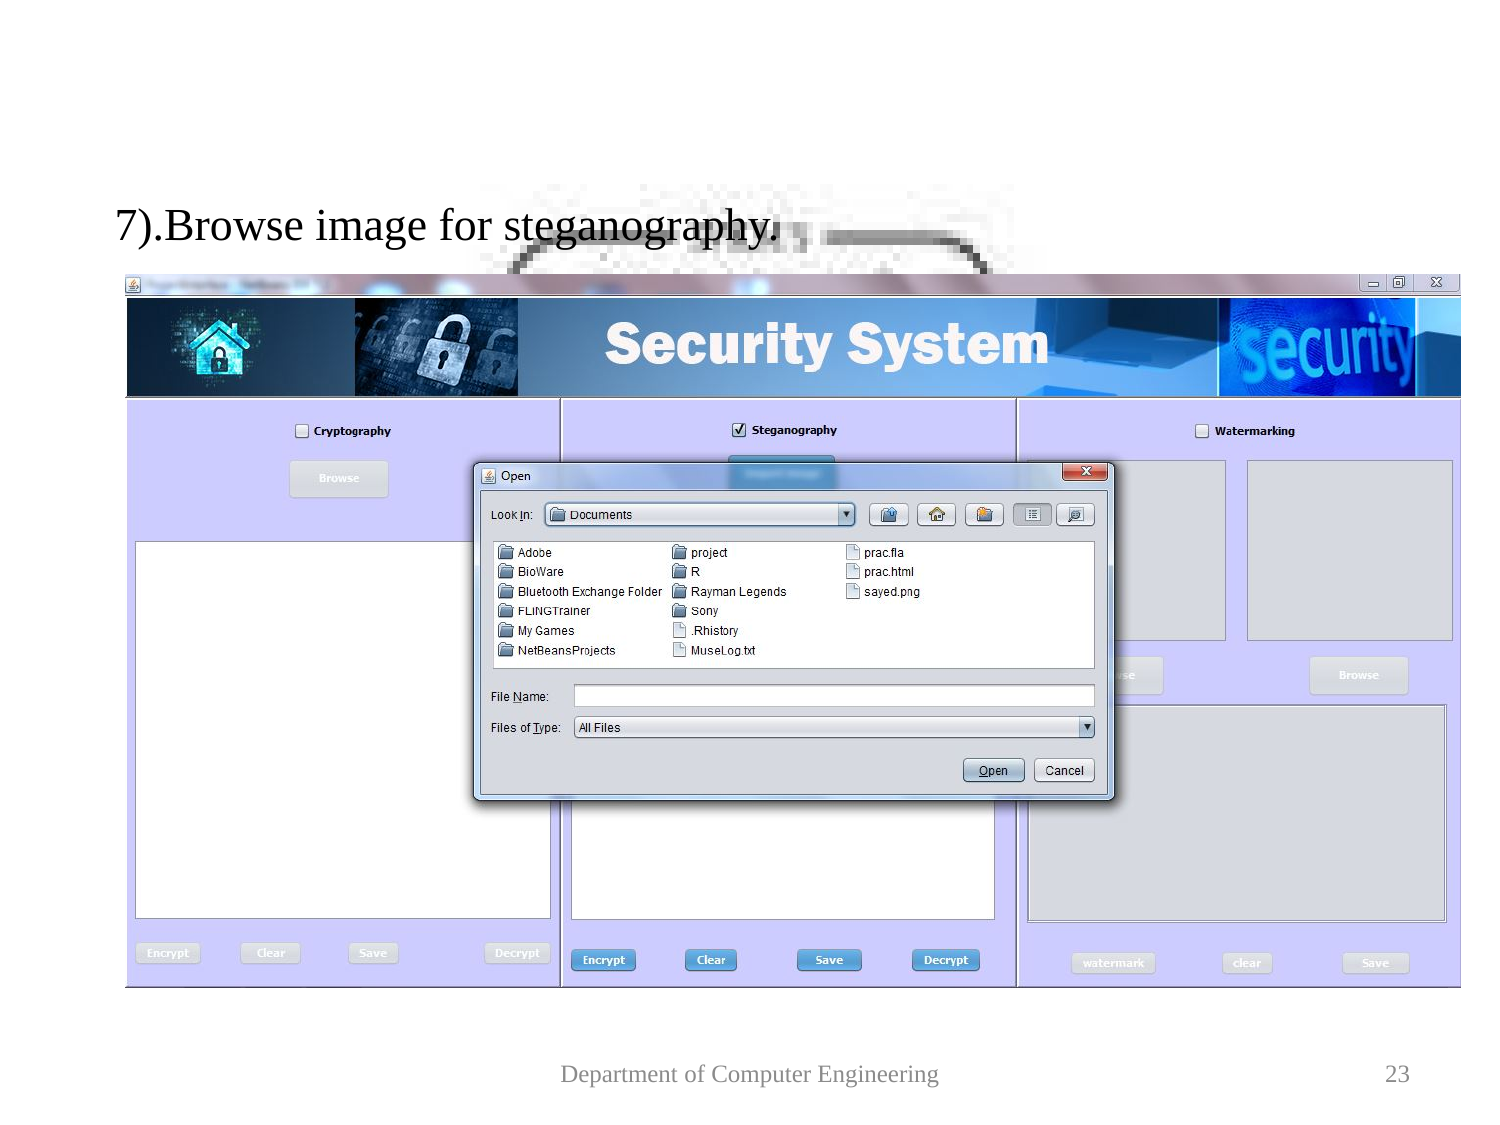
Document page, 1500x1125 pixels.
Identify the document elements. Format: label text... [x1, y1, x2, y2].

footer Department of Computer Engineering [512, 1042, 988, 1103]
text_box 7).Browse image for steganography. [99, 187, 1013, 258]
slide_number 23 [1074, 1042, 1425, 1103]
picture [0, 0, 1500, 1125]
